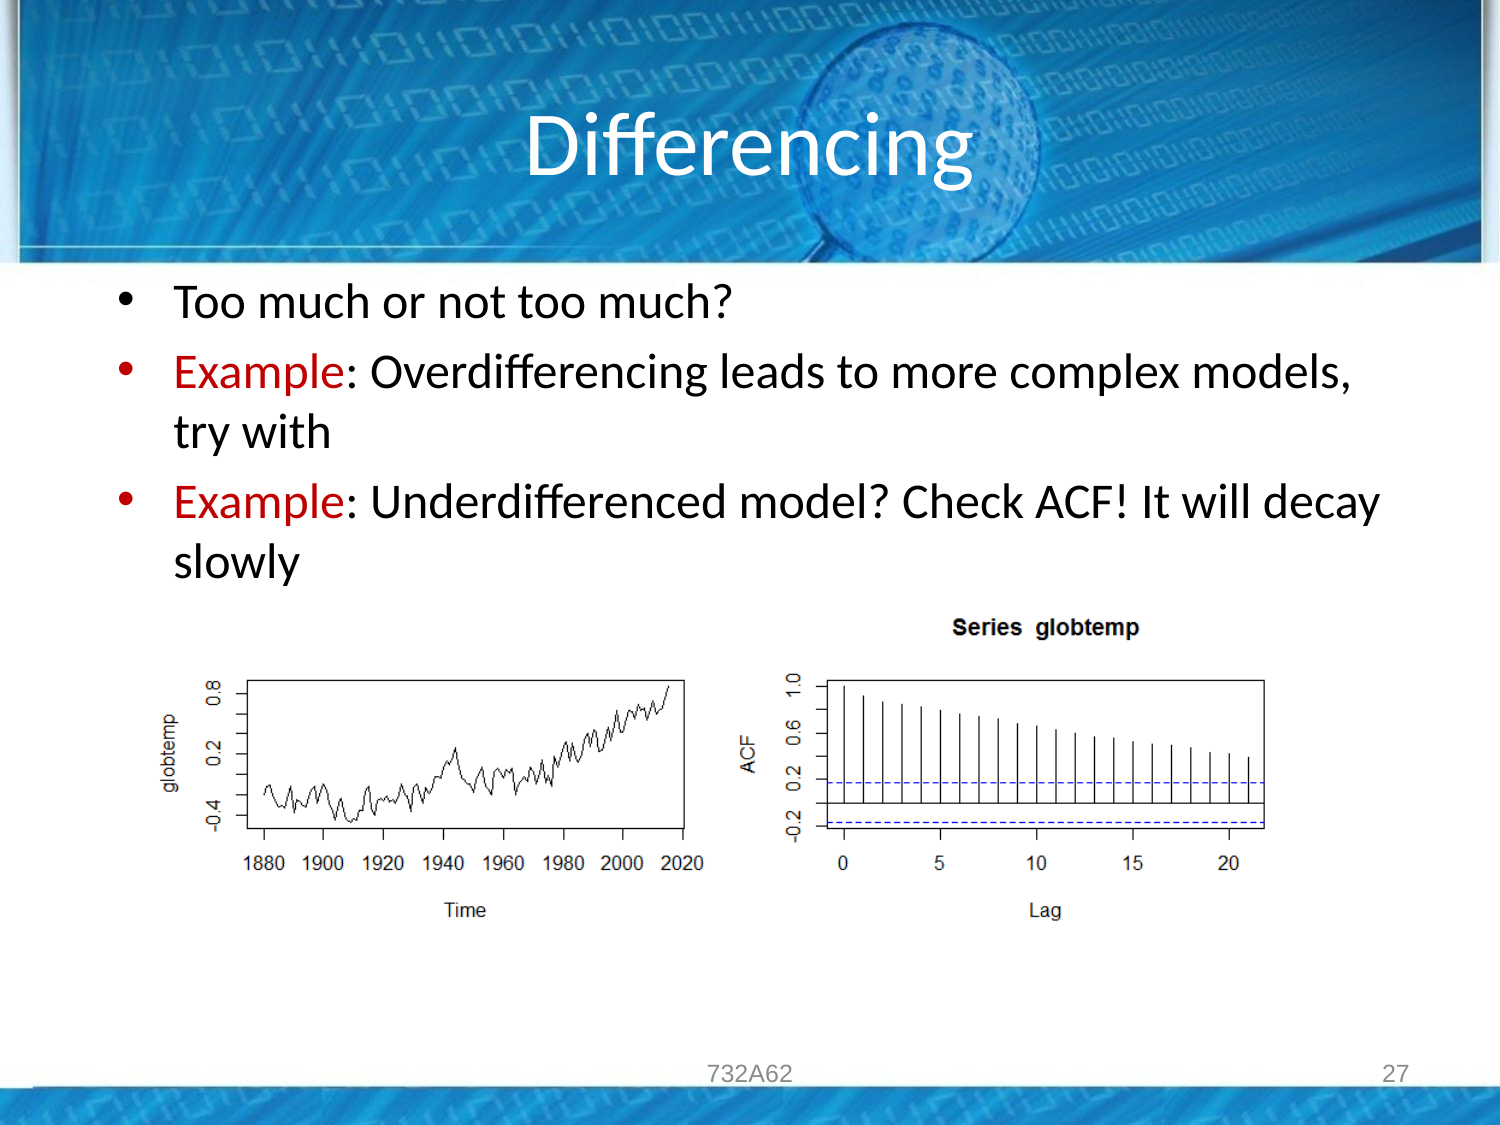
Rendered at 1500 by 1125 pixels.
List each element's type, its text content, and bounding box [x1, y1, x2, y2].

picture [0, 0, 1500, 1125]
slide_number 27 [1074, 1042, 1425, 1103]
footer 732A62 [512, 1042, 988, 1103]
title Differencing [75, 45, 1425, 233]
